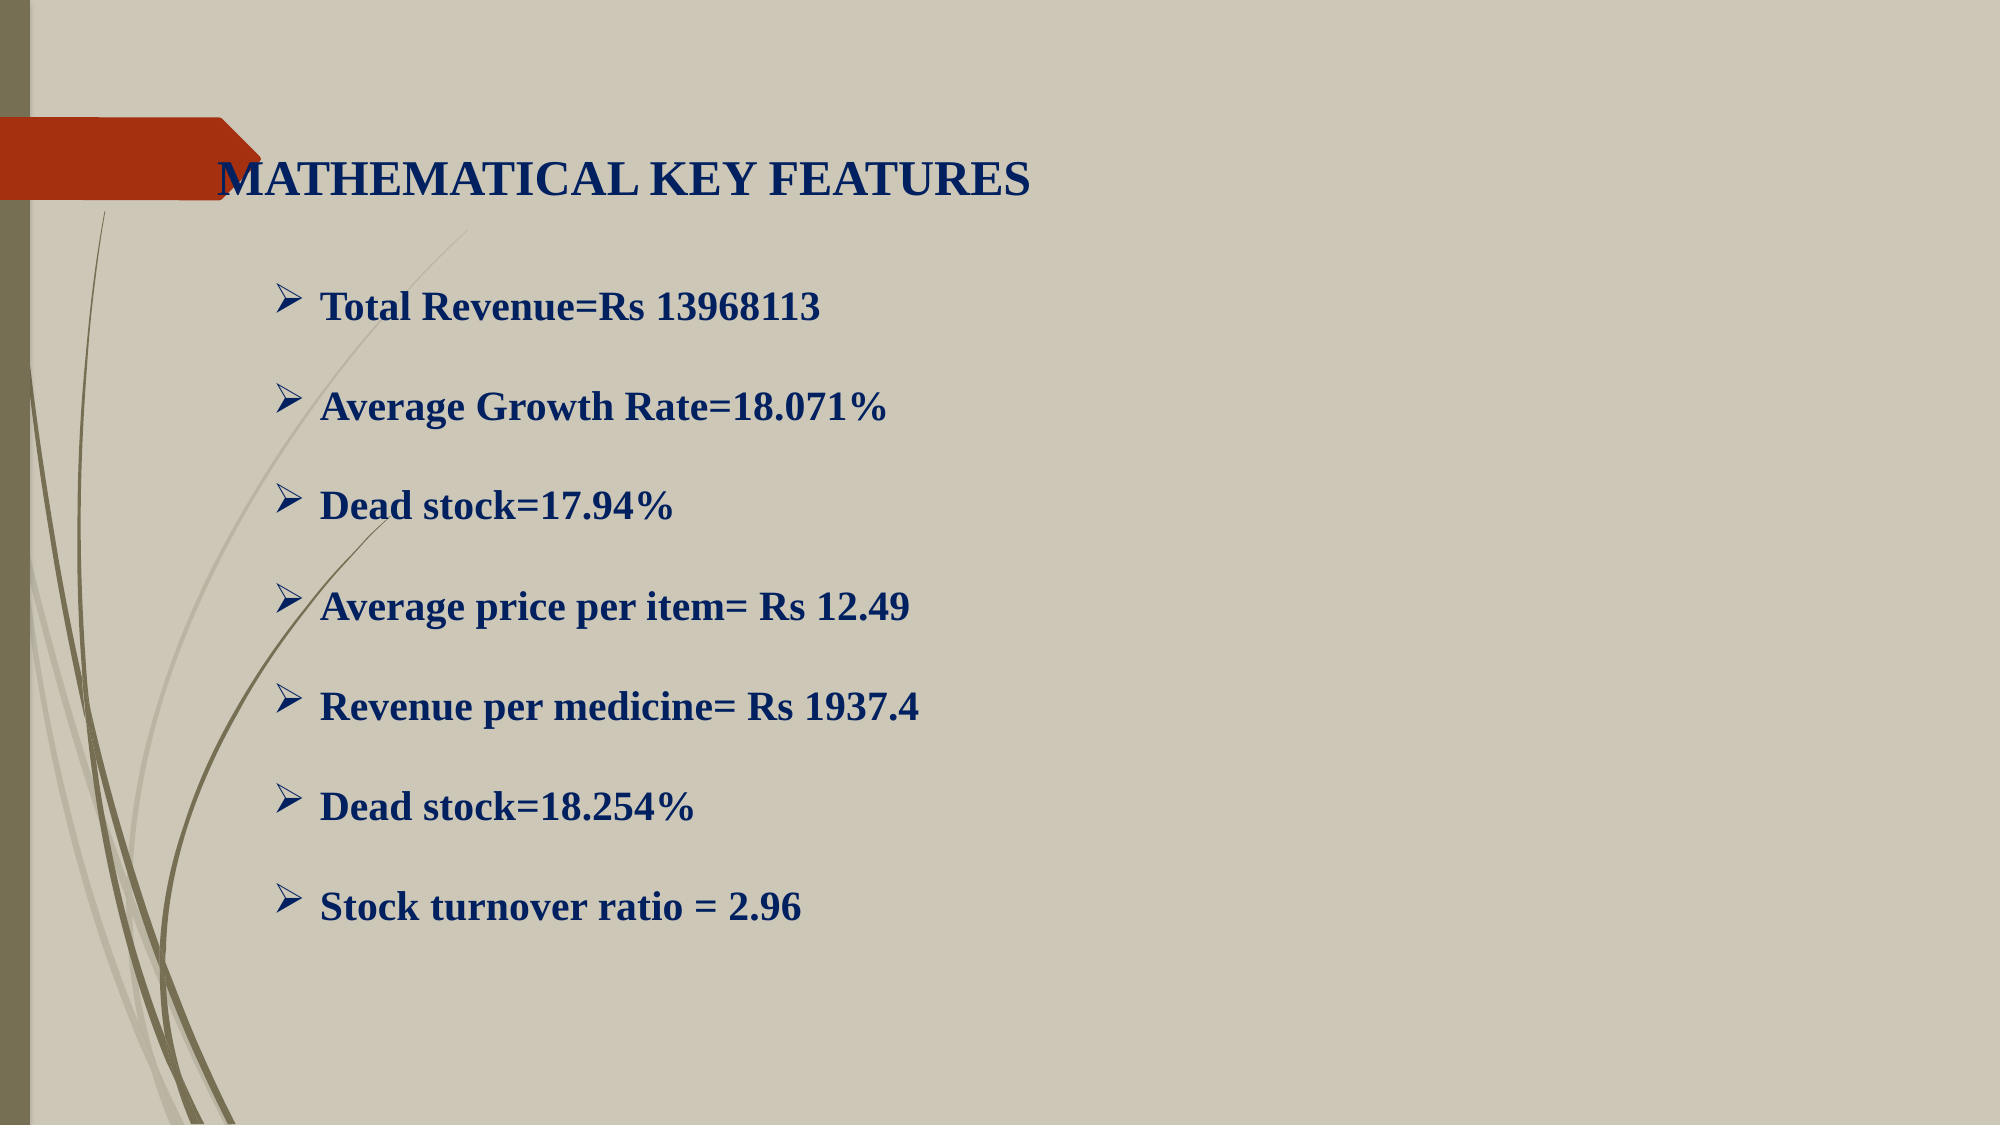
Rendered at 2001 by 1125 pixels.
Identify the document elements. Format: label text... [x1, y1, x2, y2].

text_box Total Revenue=Rs 13968113 Average Growth Rate=18.071% Dead stock=17.94% Average price per item= Rs 12.49 Revenue per medicine= Rs 1937.4 Dead stock=18.254% Stock turnover ratio = 2.96 [258, 270, 1920, 1116]
text_box MATHEMATICAL KEY FEATURES [178, 138, 1070, 214]
